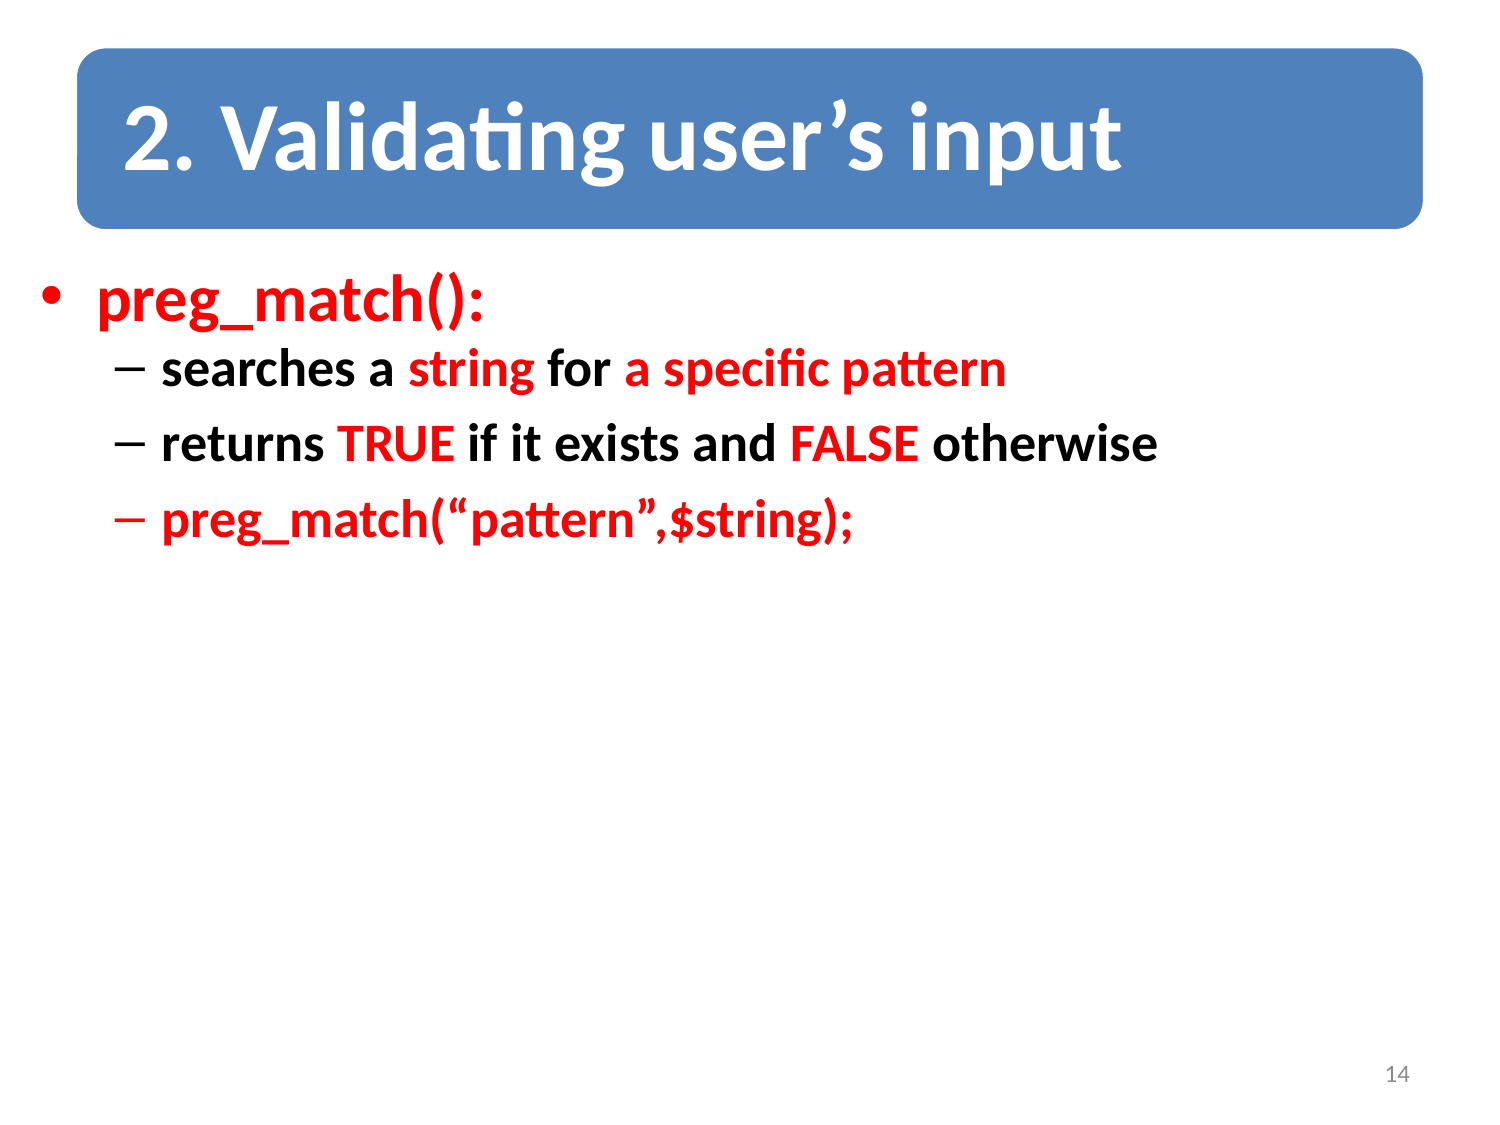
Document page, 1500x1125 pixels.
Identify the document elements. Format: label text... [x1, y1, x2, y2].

slide_number 14 [1074, 1042, 1425, 1103]
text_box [74, 44, 1426, 233]
list preg_match(): searches a string for a specific pattern returns TRUE if it exists and FALSE otherwise preg_match(“pattern”,$string); [24, 262, 1463, 1005]
